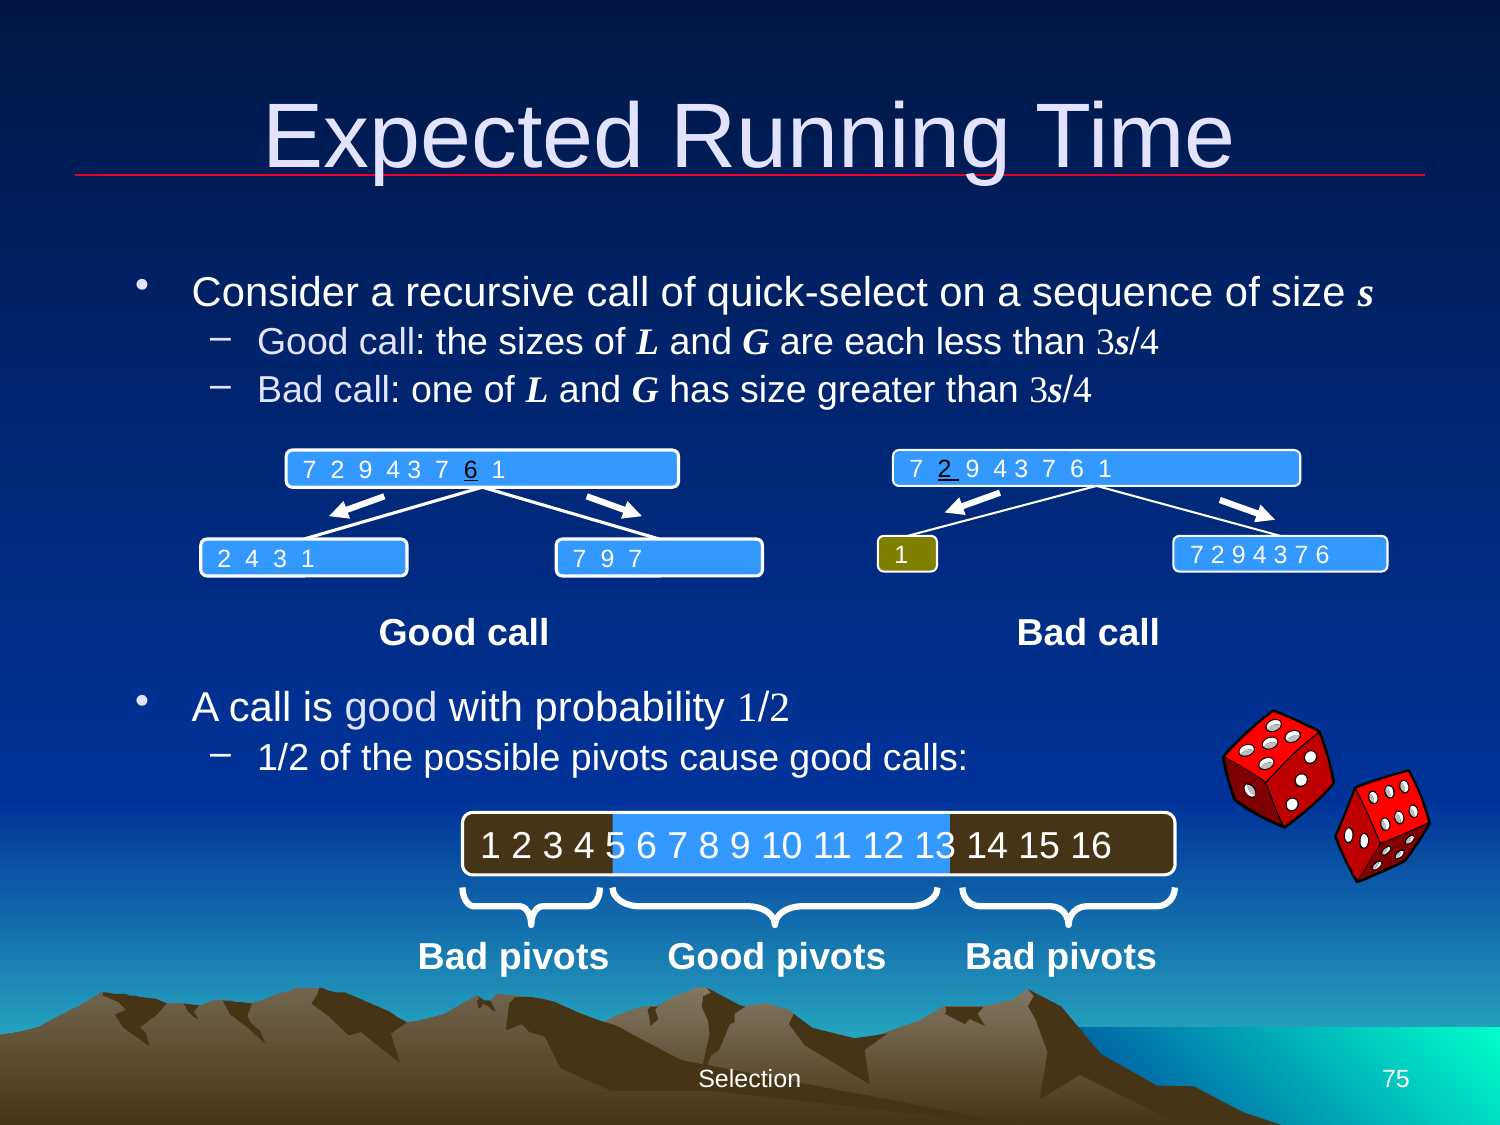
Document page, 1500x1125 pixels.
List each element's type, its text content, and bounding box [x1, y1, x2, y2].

text_box 7 2 9 4 3 7 6 1 9 [286, 450, 679, 488]
slide_number 75 [1074, 1024, 1426, 1101]
text_box Bad pivots [402, 925, 625, 985]
text_box 2 4 3 1 [200, 538, 408, 576]
text_box 7 9 7 1  1 [556, 538, 763, 576]
text_box Bad call [1001, 600, 1176, 660]
text_box 7 2 9 4 3 7 6 1 [892, 449, 1301, 486]
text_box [482, 488, 660, 538]
text_box [612, 887, 938, 926]
text_box 7 2 9 4 3 7 6 [1173, 535, 1388, 572]
title Expected Running Time [74, 37, 1426, 226]
text_box Bad pivots [950, 925, 1172, 985]
footer Selection [512, 1024, 988, 1101]
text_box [1096, 485, 1281, 537]
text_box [907, 485, 1095, 537]
text_box [462, 887, 600, 925]
text_box Good pivots [652, 925, 902, 985]
text_box Good call [363, 600, 565, 660]
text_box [1217, 730, 1433, 857]
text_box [462, 812, 1176, 876]
text_box [962, 887, 1175, 925]
text_box 1 [877, 535, 937, 572]
list Consider a recursive call of quick-select on a sequence of size s Good call: the sizes of L and G are each less than 3s/4 Bad call: one of L and G has size greater than 3s/4 A call is good with probability 1/2 1/2 of the possible pivots cause good calls: [120, 262, 1438, 551]
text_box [303, 487, 483, 539]
